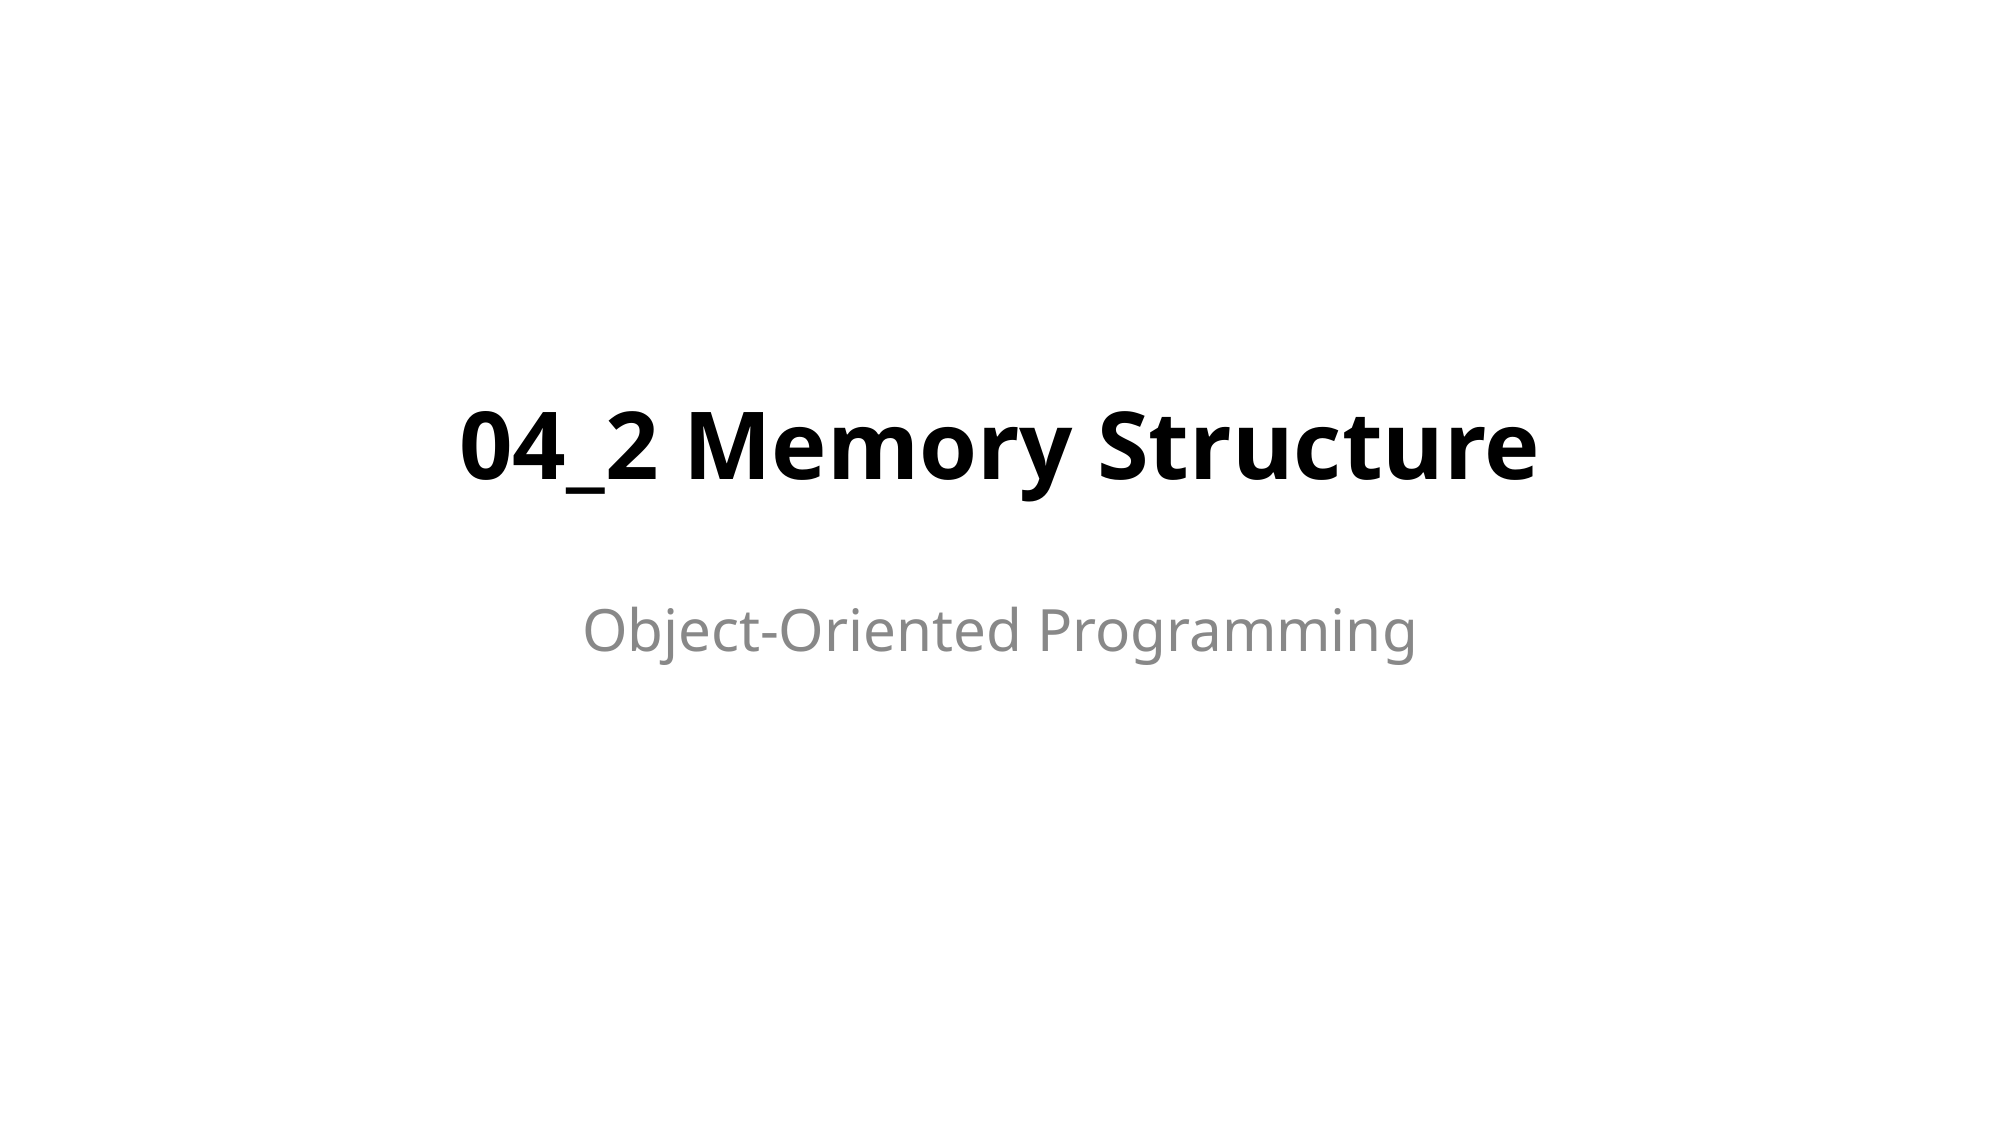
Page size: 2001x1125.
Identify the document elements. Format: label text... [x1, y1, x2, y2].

title 04_2 Memory Structure [113, 320, 1887, 563]
subtitle Object-Oriented Programming [474, 585, 1526, 679]
